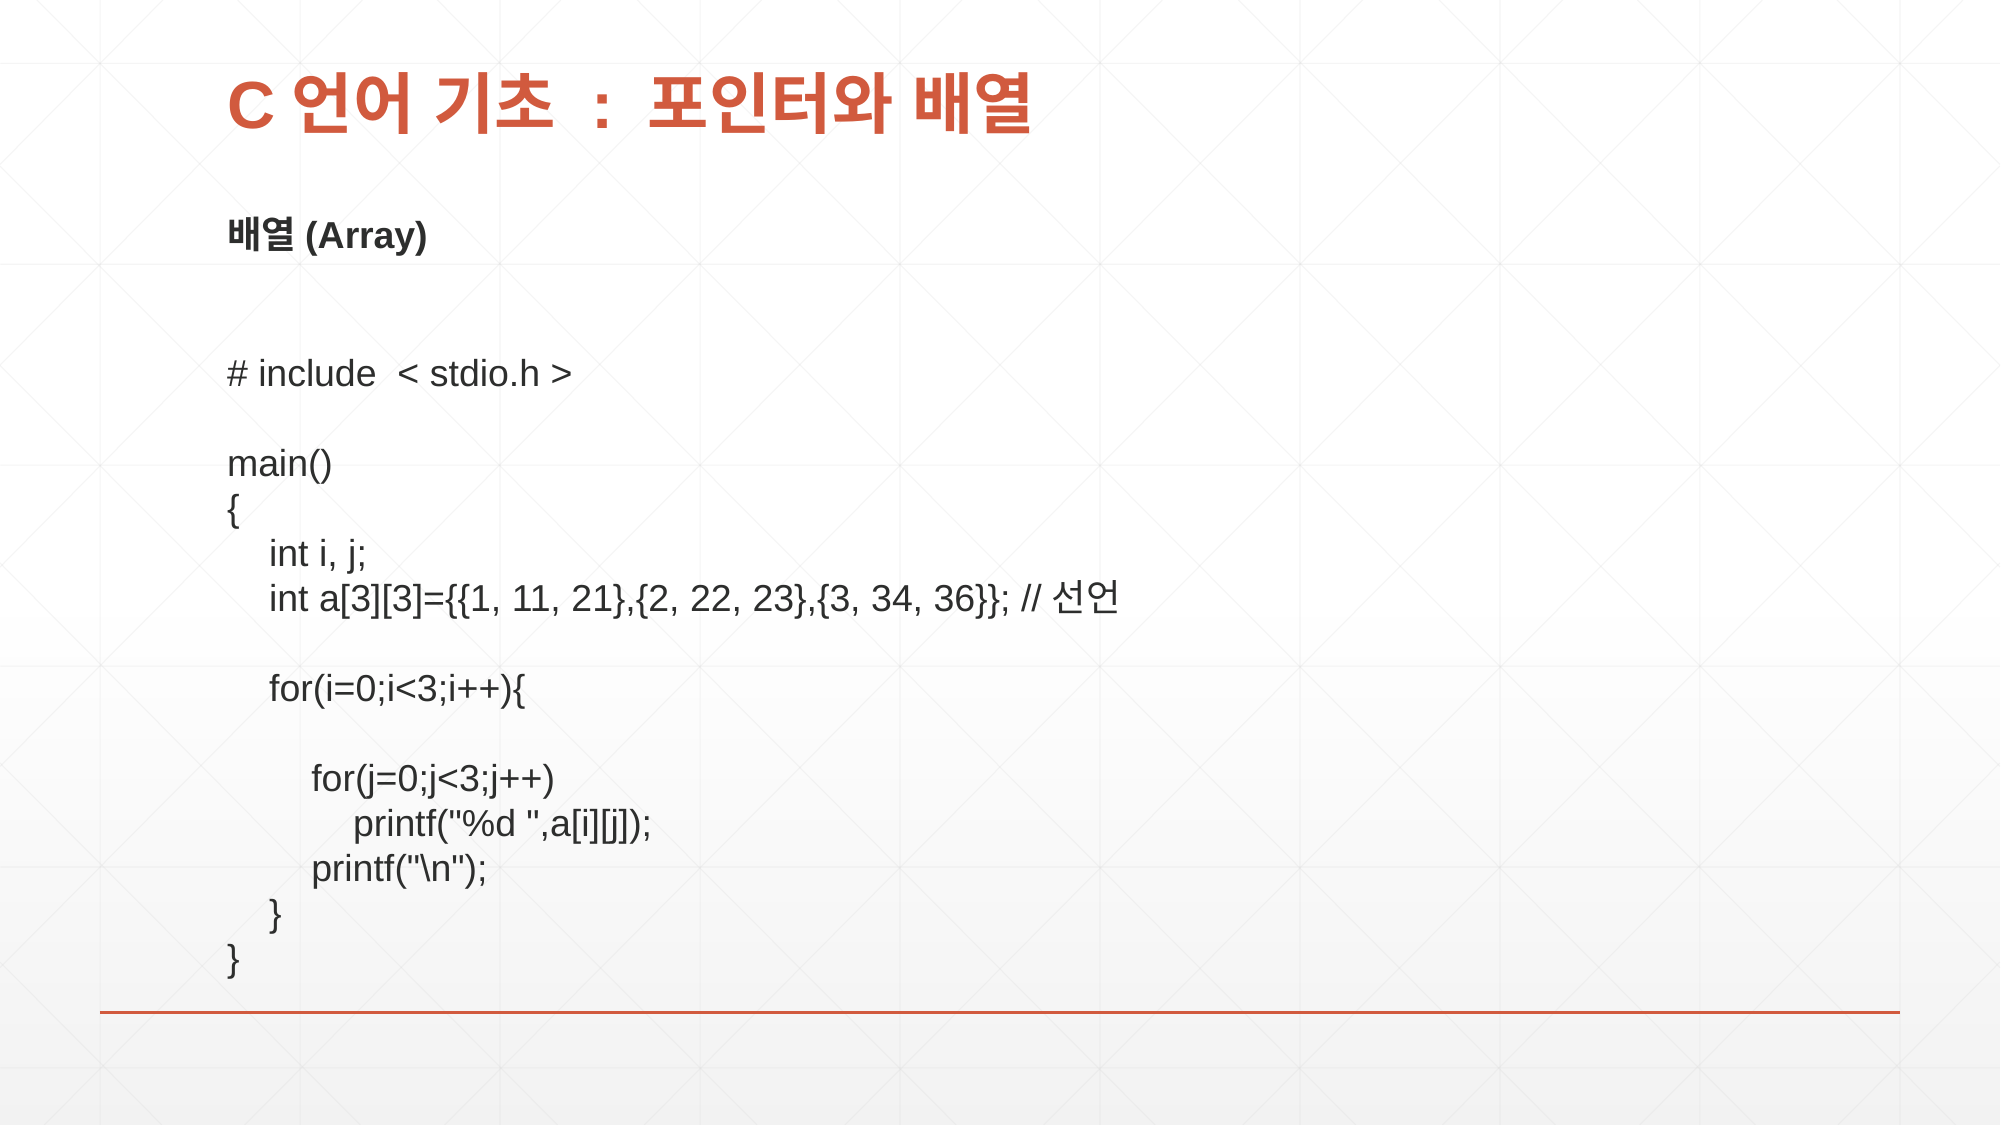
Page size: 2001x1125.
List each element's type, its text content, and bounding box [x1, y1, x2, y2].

text_box 배열(Array) [212, 204, 1939, 264]
title C언어 기초 : 포인터와 배열 [212, 58, 1788, 150]
text_box # include < stdio.h > main() { int i, j; int a[3][3]={{1, 11, 21},{2, 22, 23},{3, 34, 36}}; //선언 for(i=0;i<3;i++){ for(j=0;j<3;j++) printf("%d ",a[i][j]); printf("\n"); } } [212, 341, 1302, 986]
